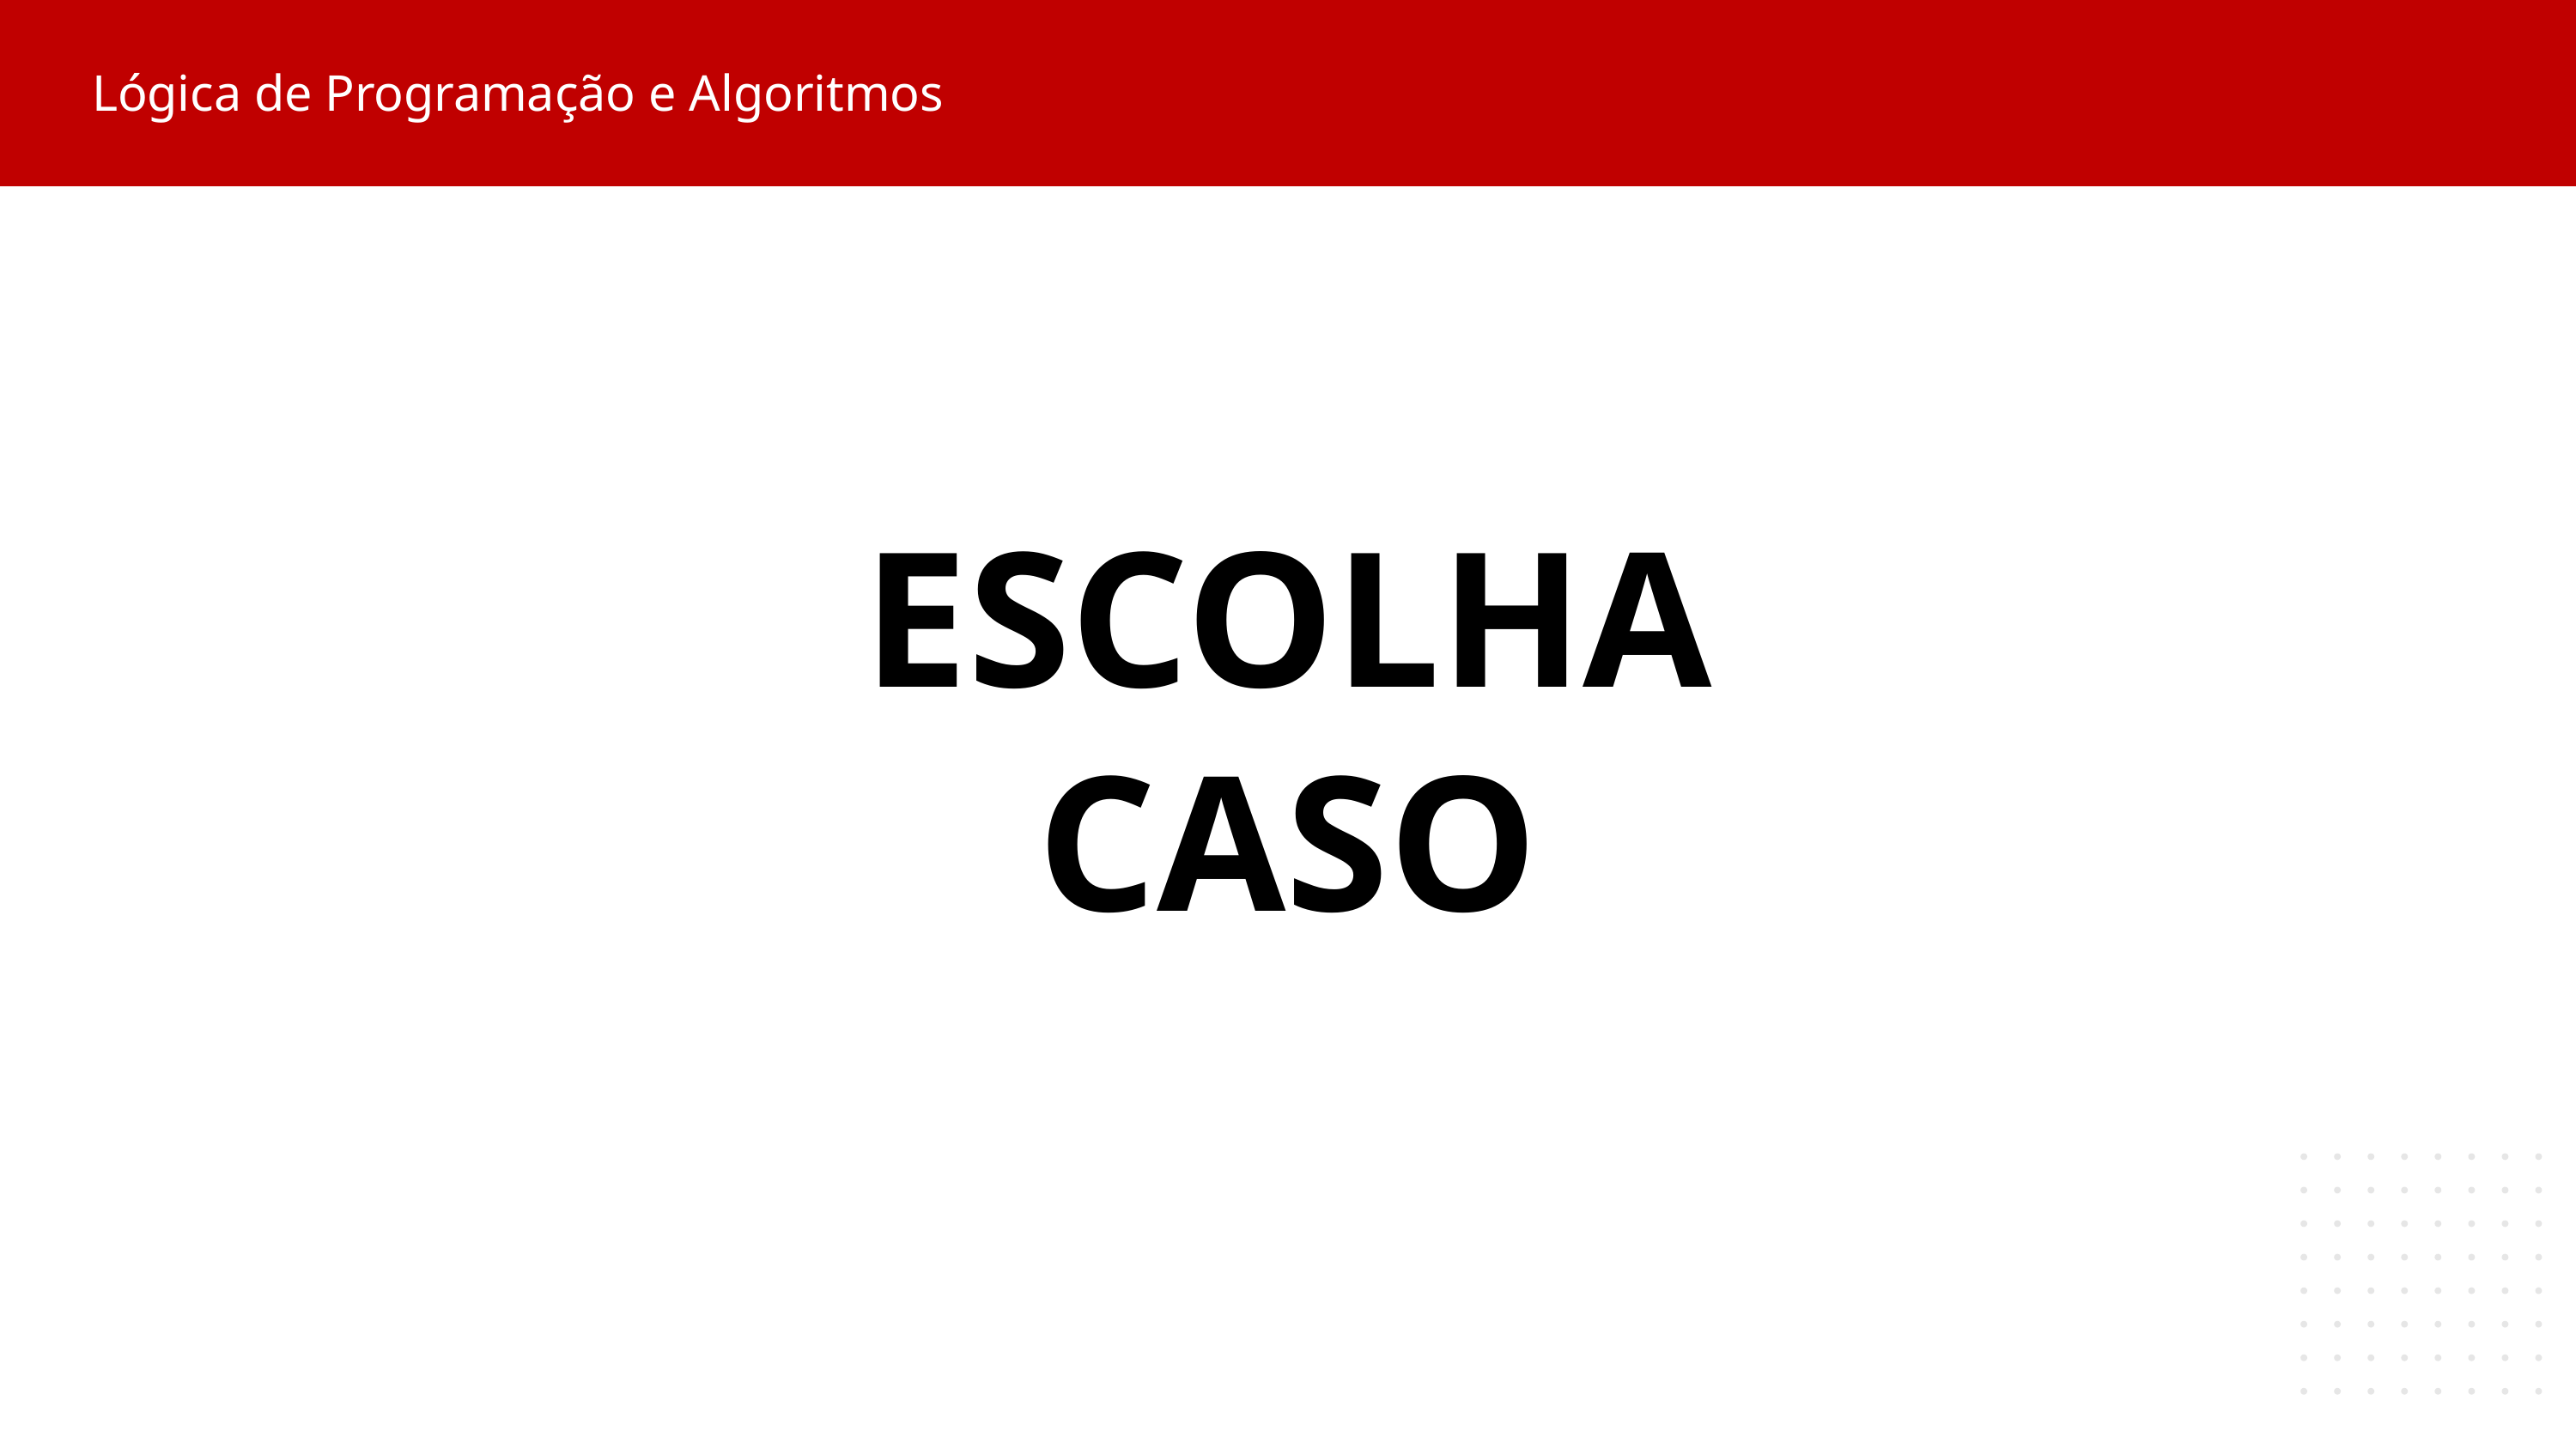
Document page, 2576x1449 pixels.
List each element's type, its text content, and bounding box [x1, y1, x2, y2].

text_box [2434, 1153, 2442, 1161]
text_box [2501, 1354, 2509, 1361]
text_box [2367, 1153, 2375, 1161]
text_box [2501, 1253, 2509, 1261]
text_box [2535, 1320, 2543, 1328]
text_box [2334, 1220, 2342, 1228]
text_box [2334, 1354, 2342, 1361]
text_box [2300, 1354, 2308, 1361]
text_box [2401, 1287, 2409, 1294]
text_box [2468, 1220, 2476, 1228]
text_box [2300, 1287, 2308, 1294]
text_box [2300, 1220, 2308, 1228]
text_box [2401, 1354, 2409, 1361]
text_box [2367, 1253, 2375, 1261]
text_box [2535, 1186, 2543, 1194]
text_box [2401, 1253, 2409, 1261]
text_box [2535, 1253, 2543, 1261]
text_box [2501, 1287, 2509, 1294]
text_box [2434, 1253, 2442, 1261]
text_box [2401, 1220, 2409, 1228]
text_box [2334, 1186, 2342, 1194]
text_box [2401, 1320, 2409, 1328]
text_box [2367, 1287, 2375, 1294]
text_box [2401, 1153, 2409, 1161]
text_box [2535, 1387, 2543, 1395]
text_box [2367, 1186, 2375, 1194]
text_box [2468, 1153, 2476, 1161]
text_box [2434, 1287, 2442, 1294]
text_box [2468, 1320, 2476, 1328]
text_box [2401, 1186, 2409, 1194]
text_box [2535, 1287, 2543, 1294]
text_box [2334, 1387, 2342, 1395]
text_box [2535, 1220, 2543, 1228]
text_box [2367, 1387, 2375, 1395]
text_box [2468, 1186, 2476, 1194]
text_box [2501, 1186, 2509, 1194]
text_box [2535, 1153, 2543, 1161]
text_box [2501, 1387, 2509, 1395]
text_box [2468, 1253, 2476, 1261]
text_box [2334, 1287, 2342, 1294]
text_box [2334, 1253, 2342, 1261]
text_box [2300, 1186, 2308, 1194]
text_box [0, 0, 2576, 186]
text_box ESCOLHA CASO [438, 500, 2137, 949]
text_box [2334, 1320, 2342, 1328]
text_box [2300, 1320, 2308, 1328]
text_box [2300, 1253, 2308, 1261]
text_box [2501, 1153, 2509, 1161]
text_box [2367, 1220, 2375, 1228]
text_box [2434, 1354, 2442, 1361]
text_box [2468, 1287, 2476, 1294]
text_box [2434, 1220, 2442, 1228]
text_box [2468, 1387, 2476, 1395]
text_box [2535, 1354, 2543, 1361]
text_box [2300, 1387, 2308, 1395]
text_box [2434, 1387, 2442, 1395]
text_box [2434, 1320, 2442, 1328]
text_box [2367, 1354, 2375, 1361]
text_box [2468, 1354, 2476, 1361]
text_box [2300, 1153, 2308, 1161]
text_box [2434, 1186, 2442, 1194]
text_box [2501, 1220, 2509, 1228]
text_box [2334, 1153, 2342, 1161]
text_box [2401, 1387, 2409, 1395]
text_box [2367, 1320, 2375, 1328]
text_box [2501, 1320, 2509, 1328]
